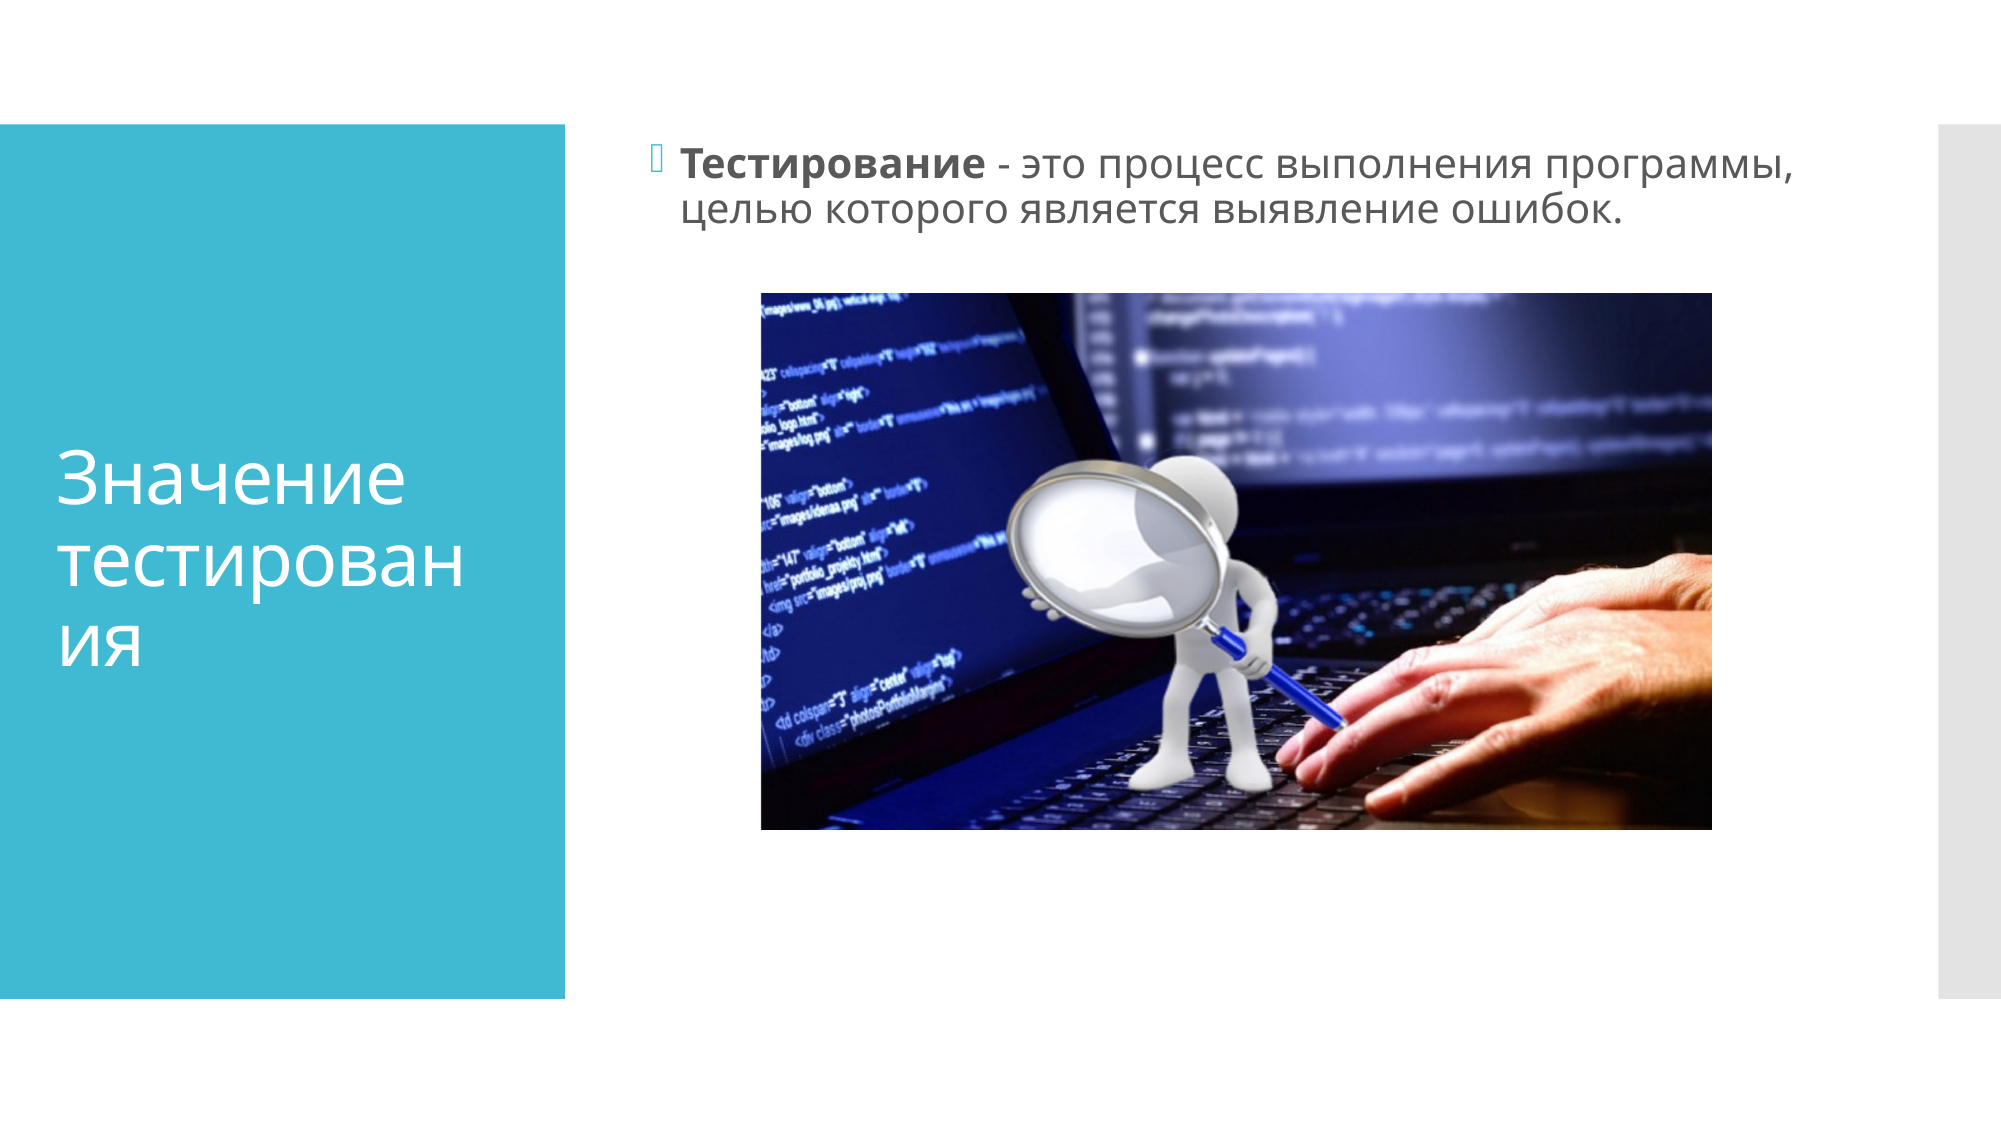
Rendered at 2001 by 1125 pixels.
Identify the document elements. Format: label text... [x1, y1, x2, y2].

picture [757, 293, 1712, 830]
list Тестирование - это процесс выполнения программы, целью которого является выявление ошибок. [634, 141, 1835, 304]
title Значение тестирования [41, 184, 525, 940]
